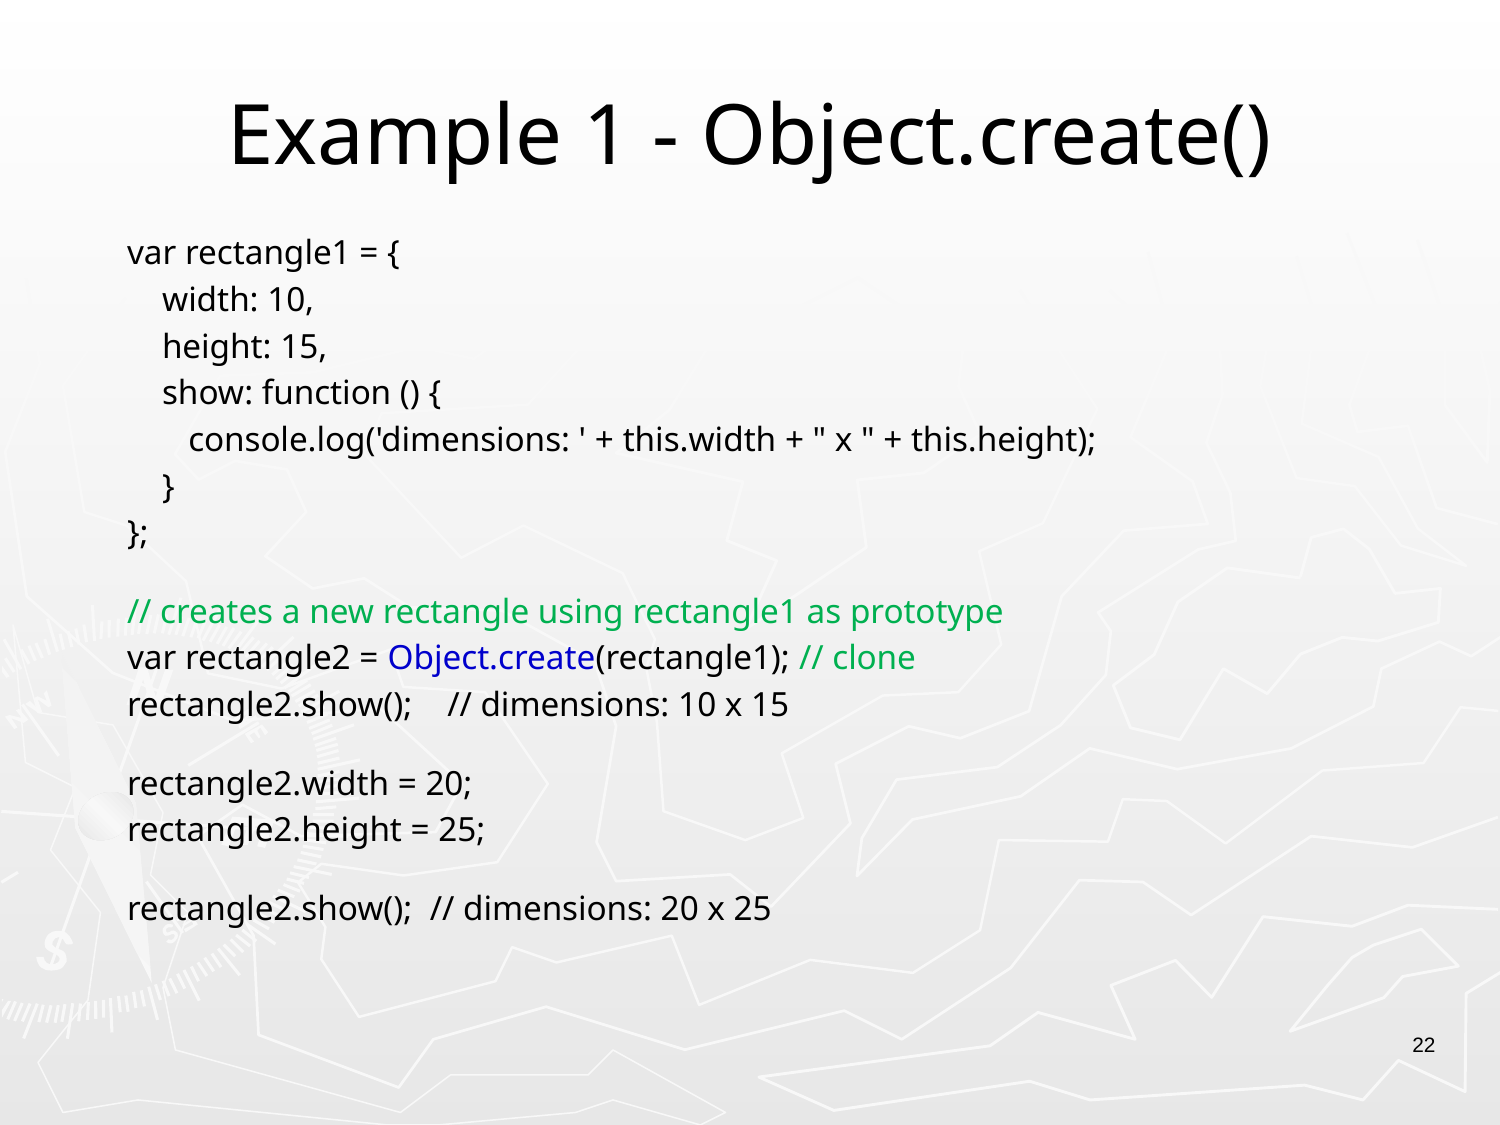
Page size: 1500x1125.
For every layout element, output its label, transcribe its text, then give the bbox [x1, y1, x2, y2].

list var rectangle1 = { width: 10, height: 15, show: function () { console.log('dimensions: ' + this.width + " x " + this.height); } }; // creates a new rectangle using rectangle1 as prototype var rectangle2 = Object.create(rectangle1); // clone rectangle2.show(); // dimensions: 10 x 15 rectangle2.width = 20; rectangle2.height = 25; rectangle2.show(); // dimensions: 20 x 25 [112, 224, 1388, 1001]
slide_number 22 [1074, 1024, 1451, 1103]
title Example 1 - Object.create() [49, 37, 1451, 225]
